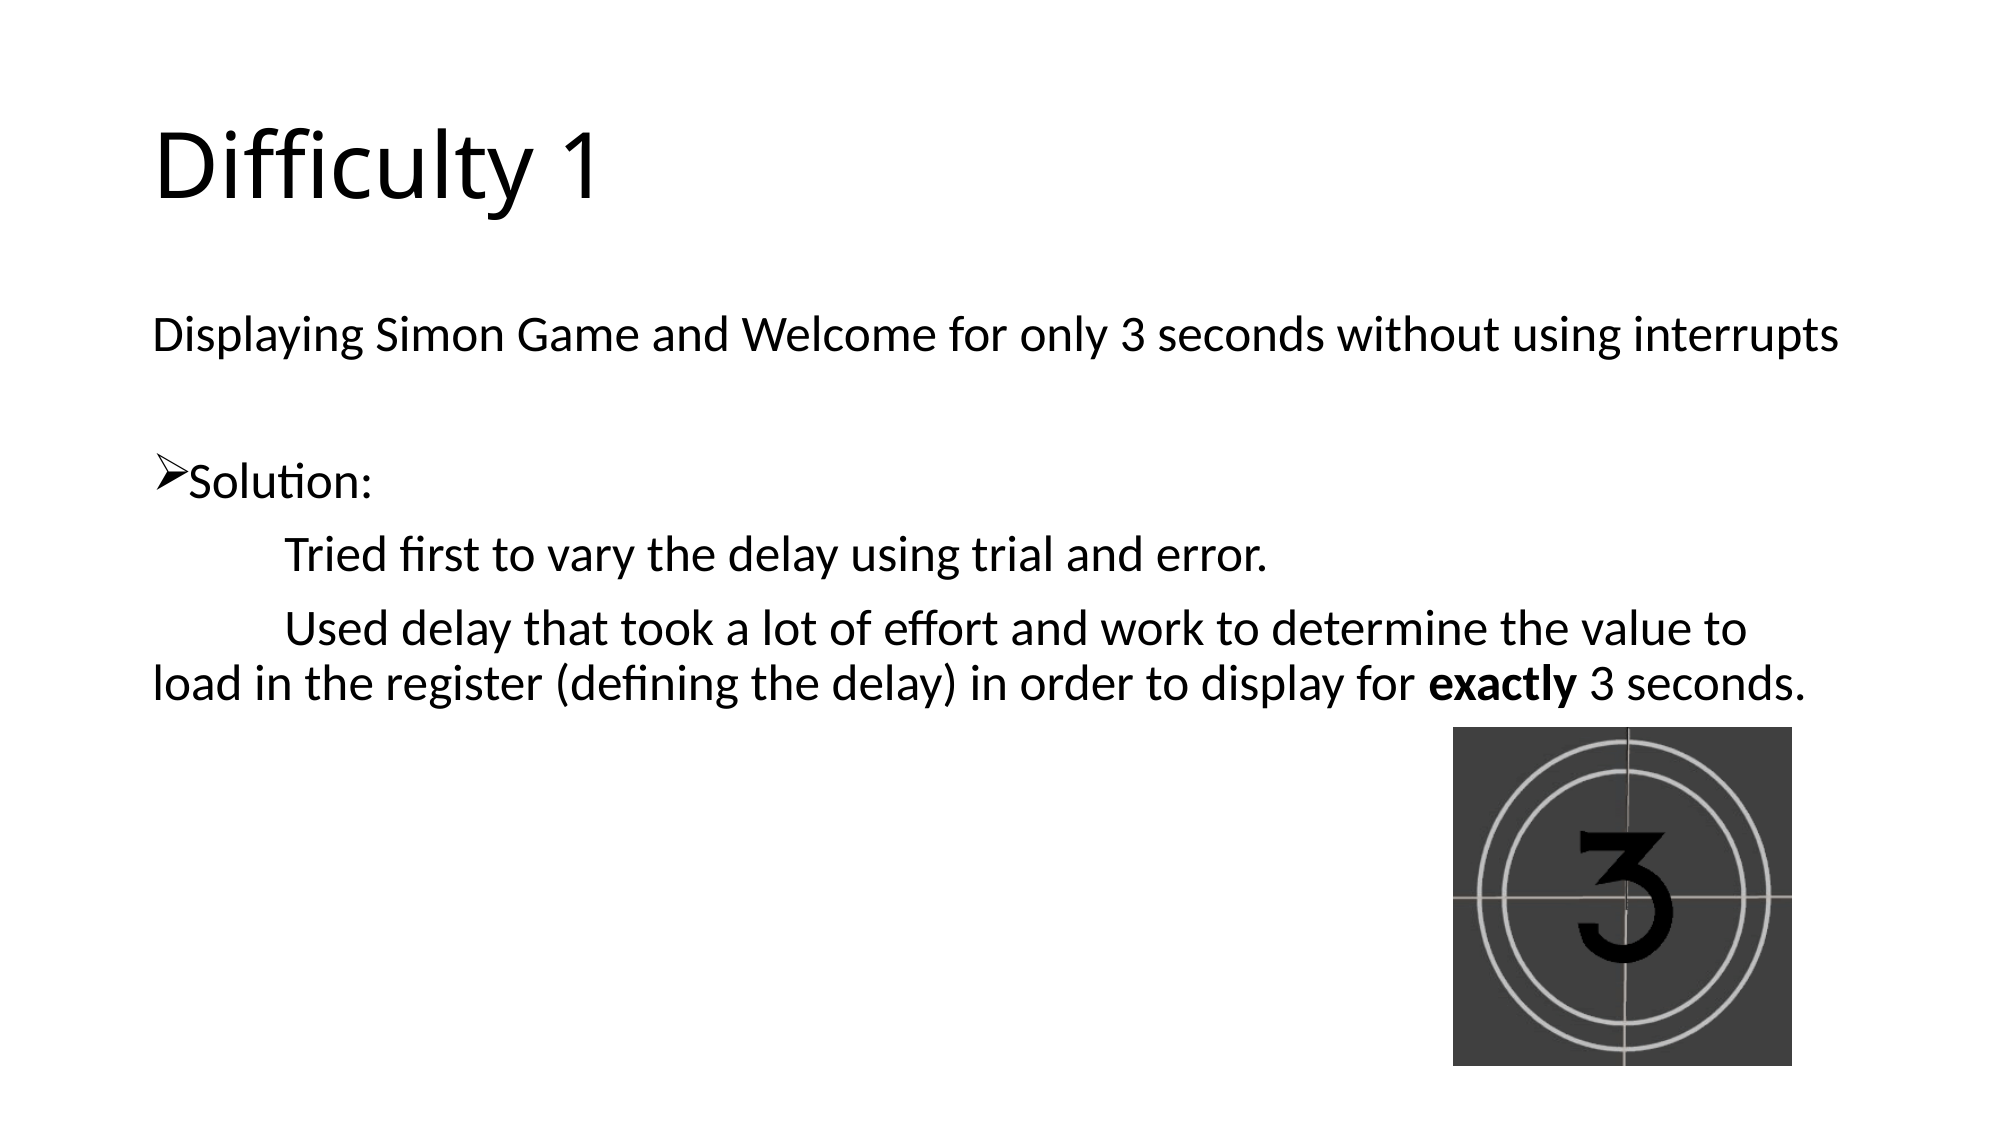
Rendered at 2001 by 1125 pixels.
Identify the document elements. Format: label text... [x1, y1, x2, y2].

list Displaying Simon Game and Welcome for only 3 seconds without using interrupts Solution: Tried first to vary the delay using trial and error. Used delay that took a lot of effort and work to determine the value to load in the register (defining the delay) in order to display for exactly 3 seconds. [137, 299, 1863, 765]
title Difficulty 1 [137, 59, 1863, 278]
picture [1453, 727, 1792, 1066]
